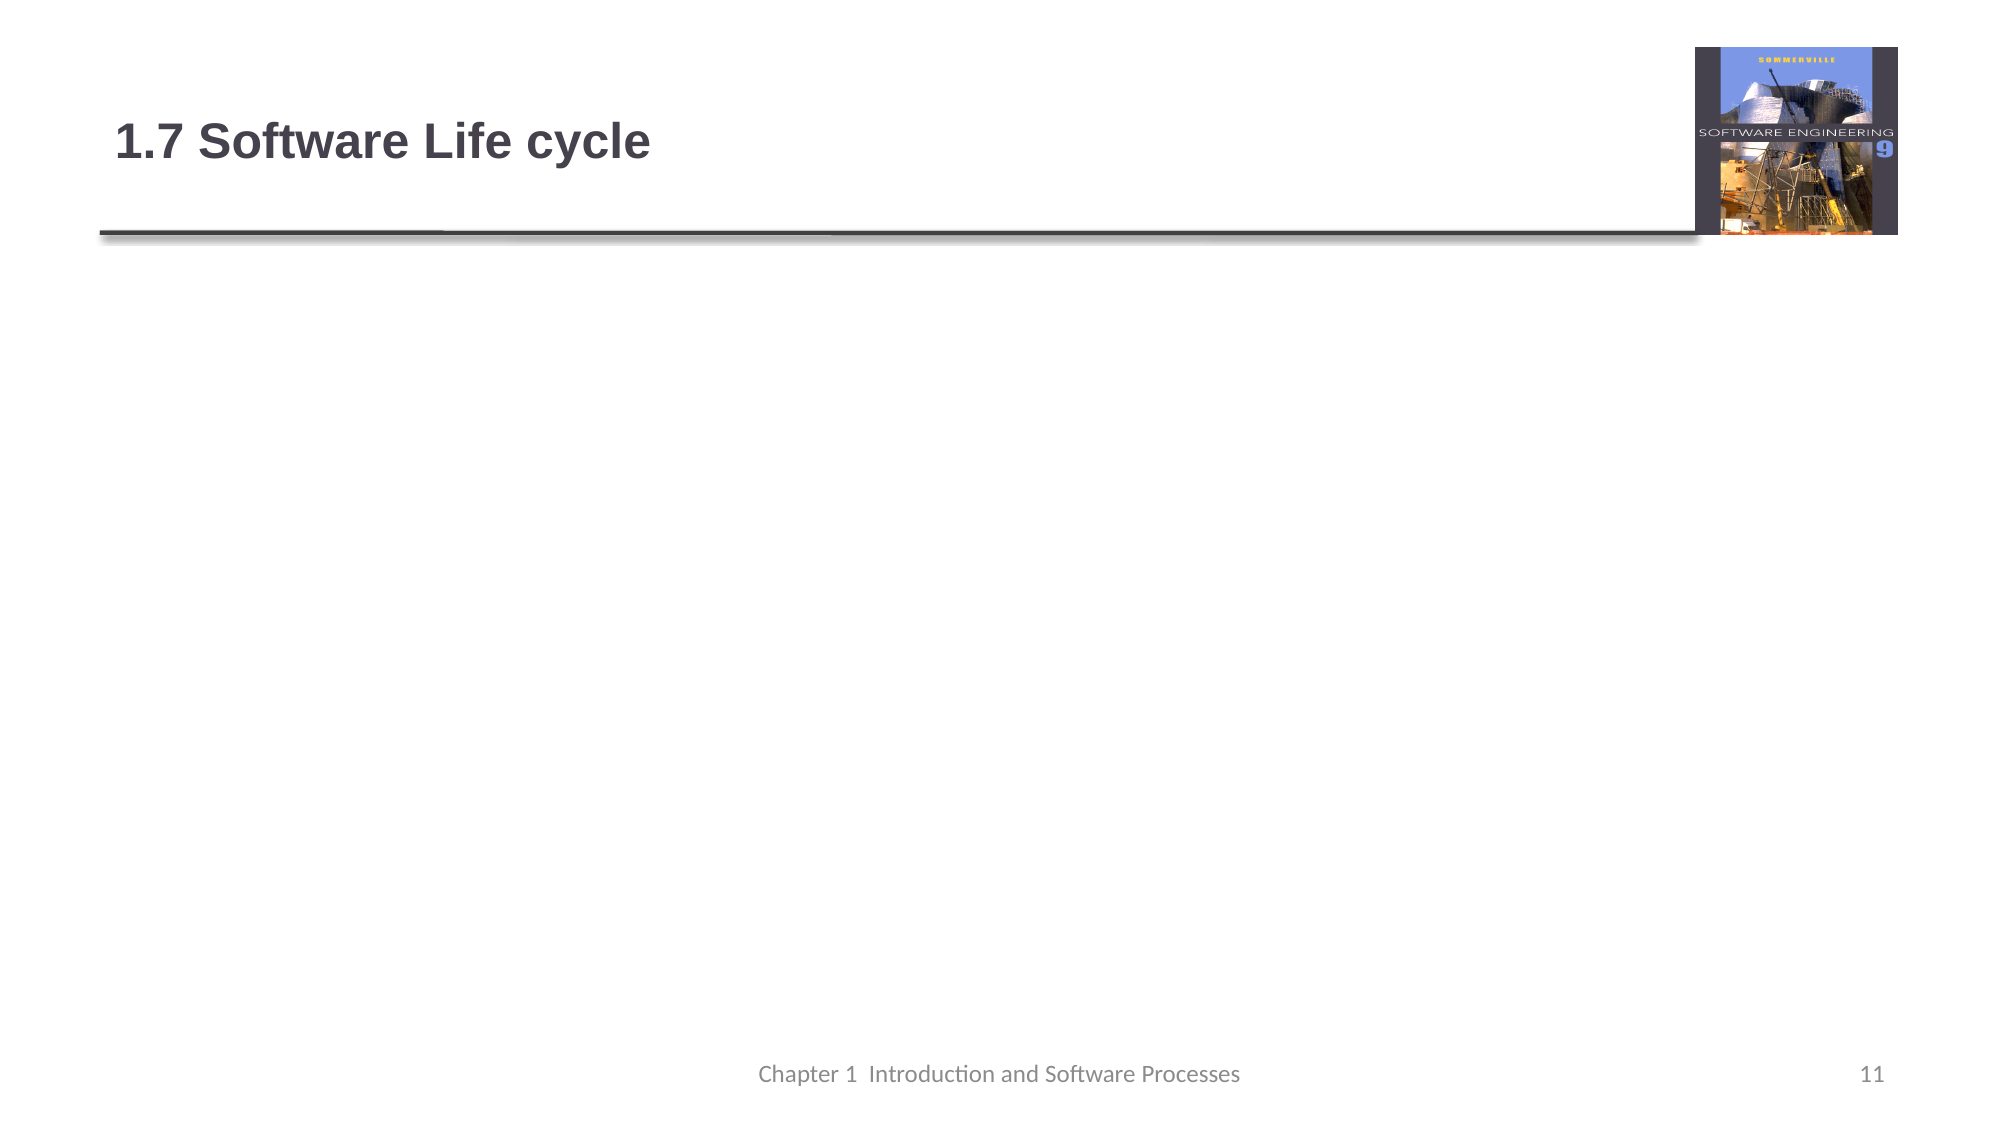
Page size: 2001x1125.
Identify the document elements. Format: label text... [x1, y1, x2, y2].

slide_number 11 [1433, 1042, 1900, 1103]
picture [1696, 47, 1898, 235]
title 1.7 Software Life cycle [99, 44, 1696, 233]
footer Chapter 1 Introduction and Software Processes [683, 1042, 1317, 1103]
